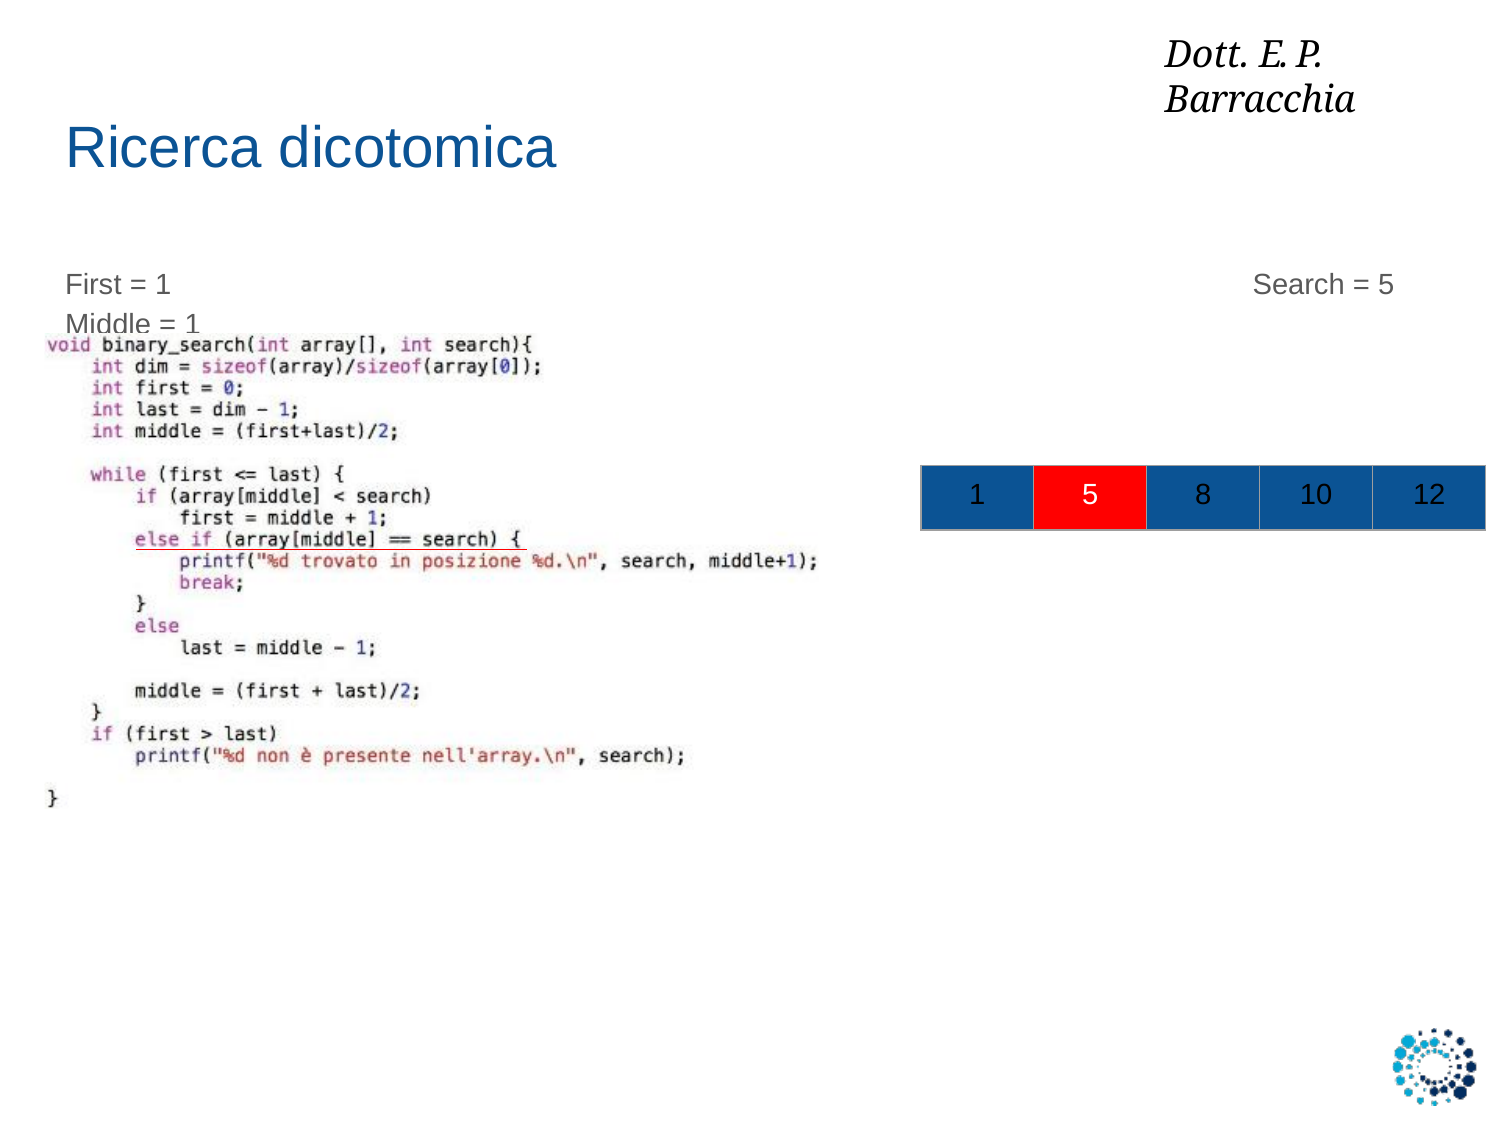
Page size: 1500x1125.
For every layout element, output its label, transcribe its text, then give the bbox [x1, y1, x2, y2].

text_box First = 1 Middle = 1 [63, 297, 203, 333]
table_header 12 [1373, 466, 1485, 529]
table_header 5 [1034, 466, 1146, 529]
table_header 10 [1260, 466, 1372, 529]
picture [1392, 1028, 1478, 1106]
table_header 1 [922, 466, 1033, 529]
text_box Dott. E. P. Barracchia [1162, 28, 1443, 121]
text_box [44, 333, 822, 809]
title Ricerca dicotomica [63, 107, 560, 297]
table_header 8 [1147, 466, 1259, 529]
text_box Search = 5 [1250, 262, 1397, 300]
